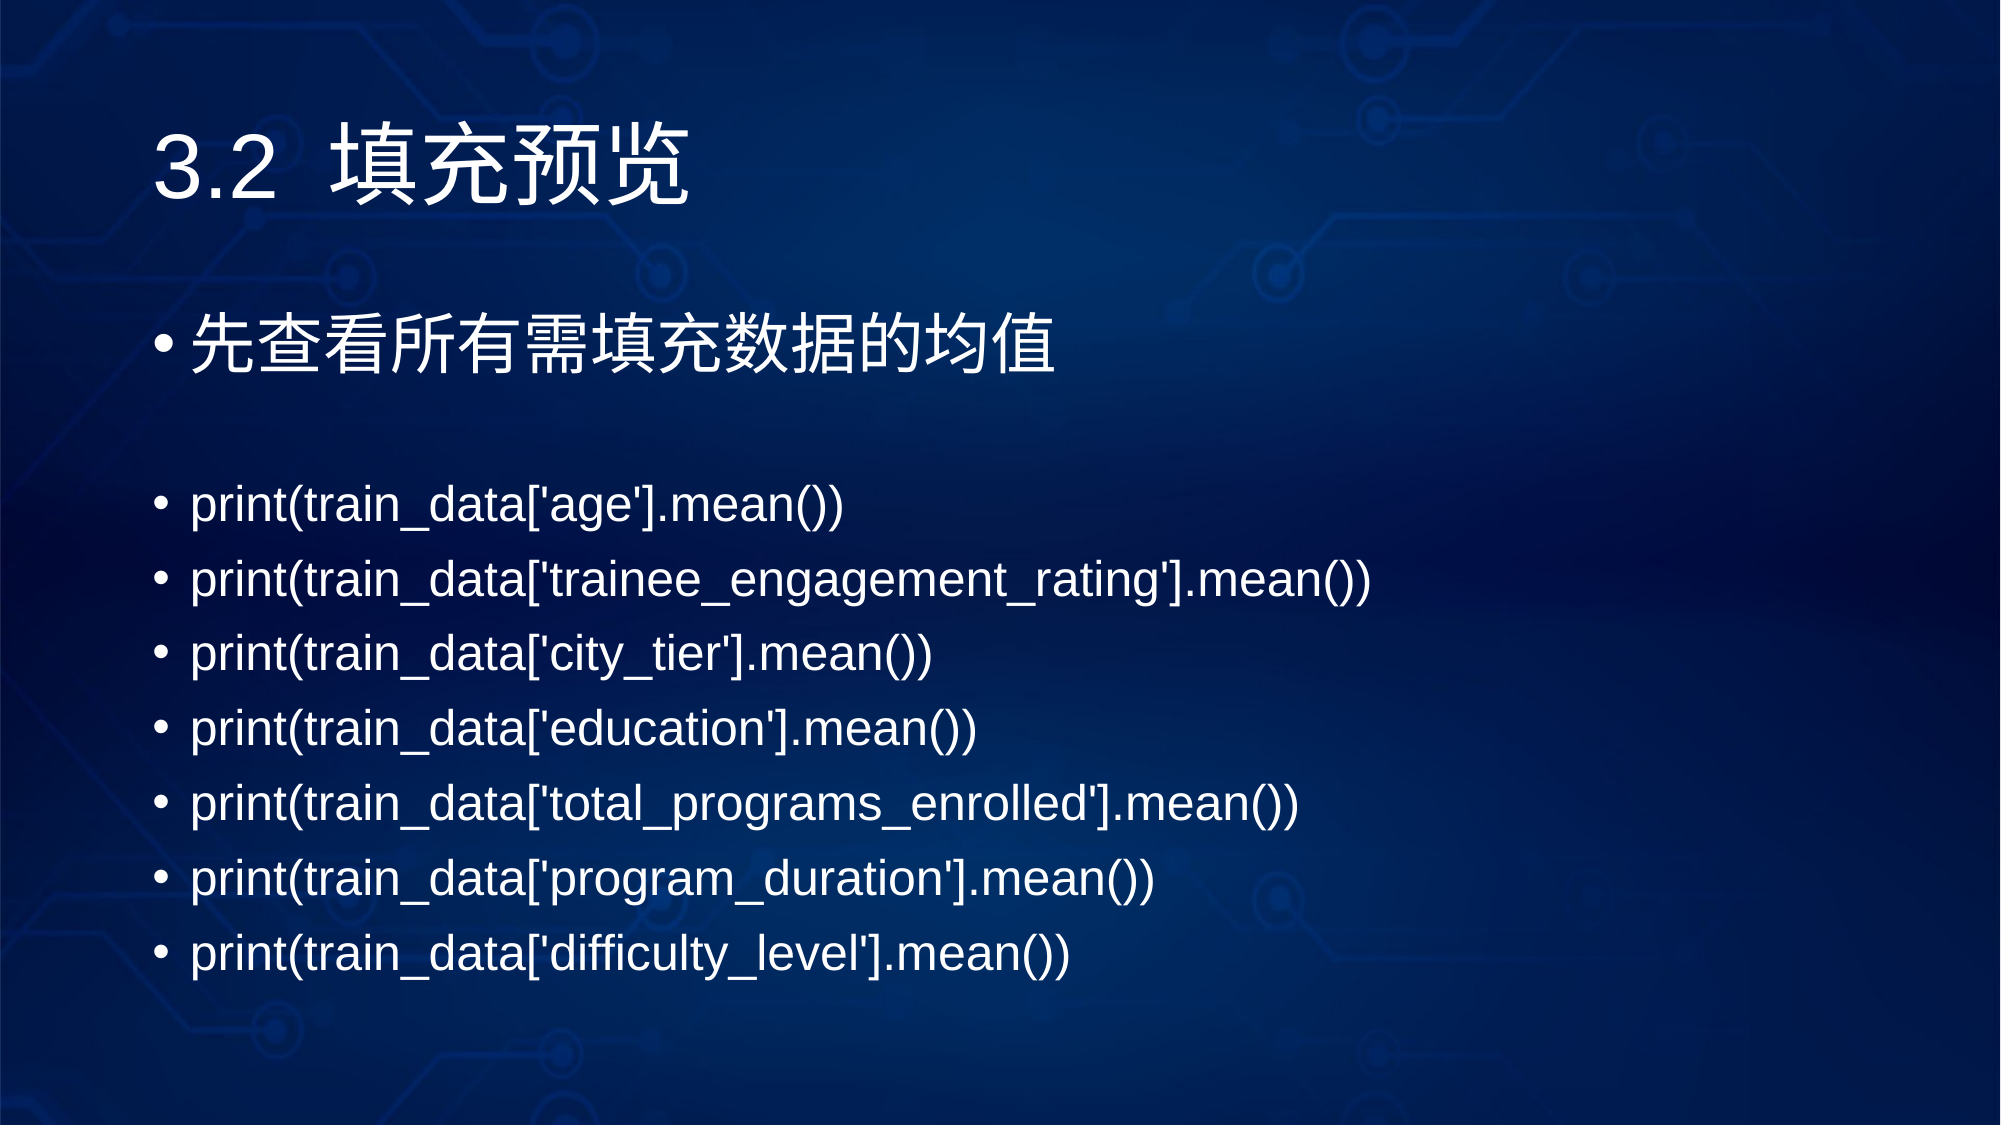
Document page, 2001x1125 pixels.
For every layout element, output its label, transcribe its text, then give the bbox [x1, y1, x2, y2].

picture [0, 0, 2001, 1125]
title 3.2 填充预览 [137, 59, 1863, 222]
list 先查看所有需填充数据的均值 print(train_data['age'].mean()) print(train_data['trainee_engagement_rating'].mean()) print(train_data['city_tier'].mean()) print(train_data['education'].mean()) print(train_data['total_programs_enrolled'].mean()) print(train_data['program_duration'].mean()) print(train_data['difficulty_level'].mean()) [137, 222, 1863, 1014]
